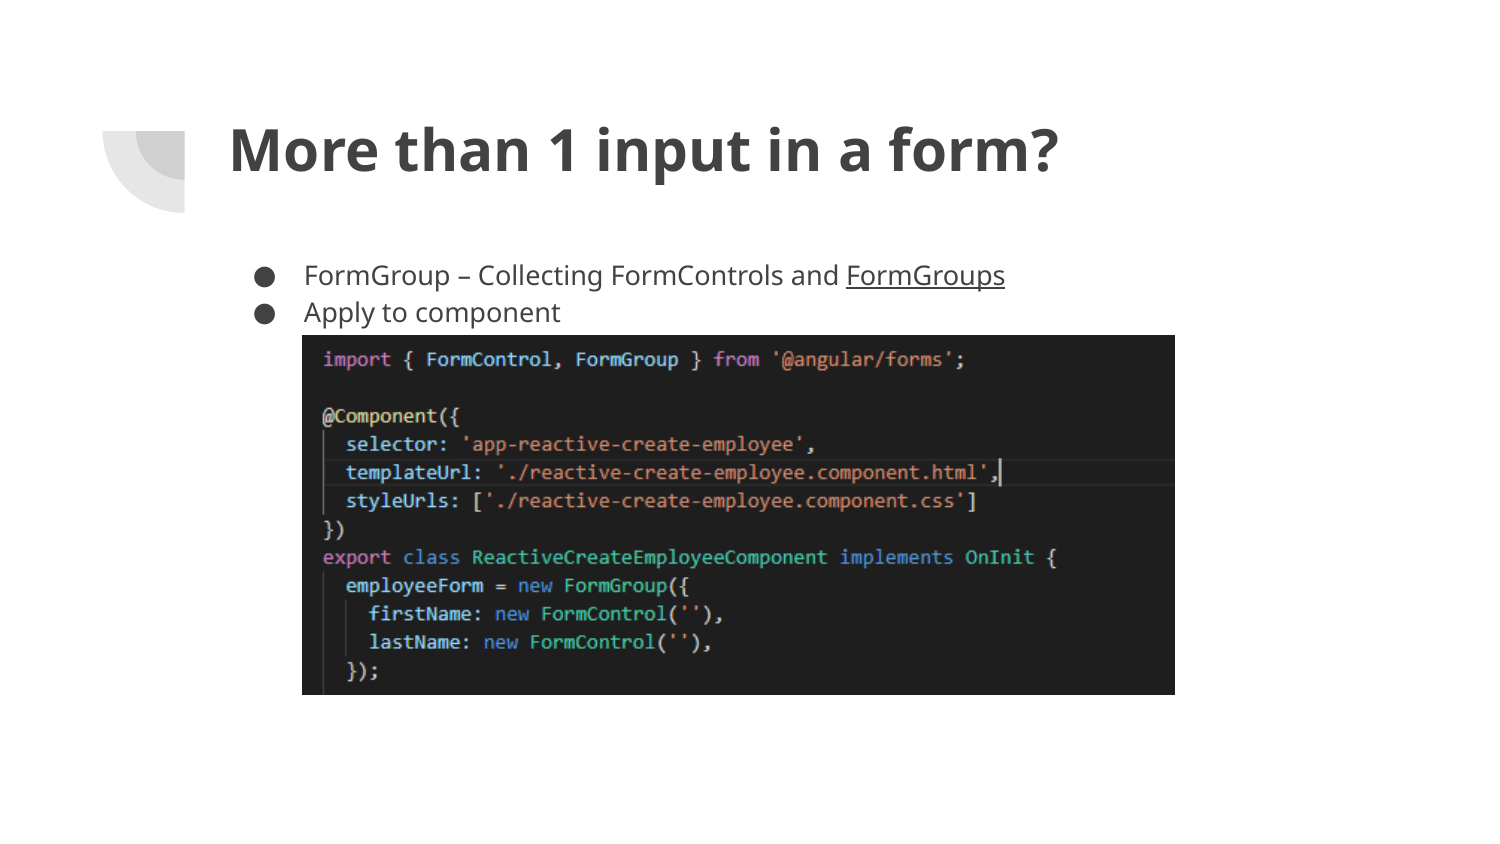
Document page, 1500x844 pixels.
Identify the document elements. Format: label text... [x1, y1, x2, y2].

title More than 1 input in a form? [213, 98, 1368, 238]
list FormGroup – Collecting FormControls and FormGroups Apply to component [213, 238, 1368, 744]
picture [302, 335, 1175, 695]
